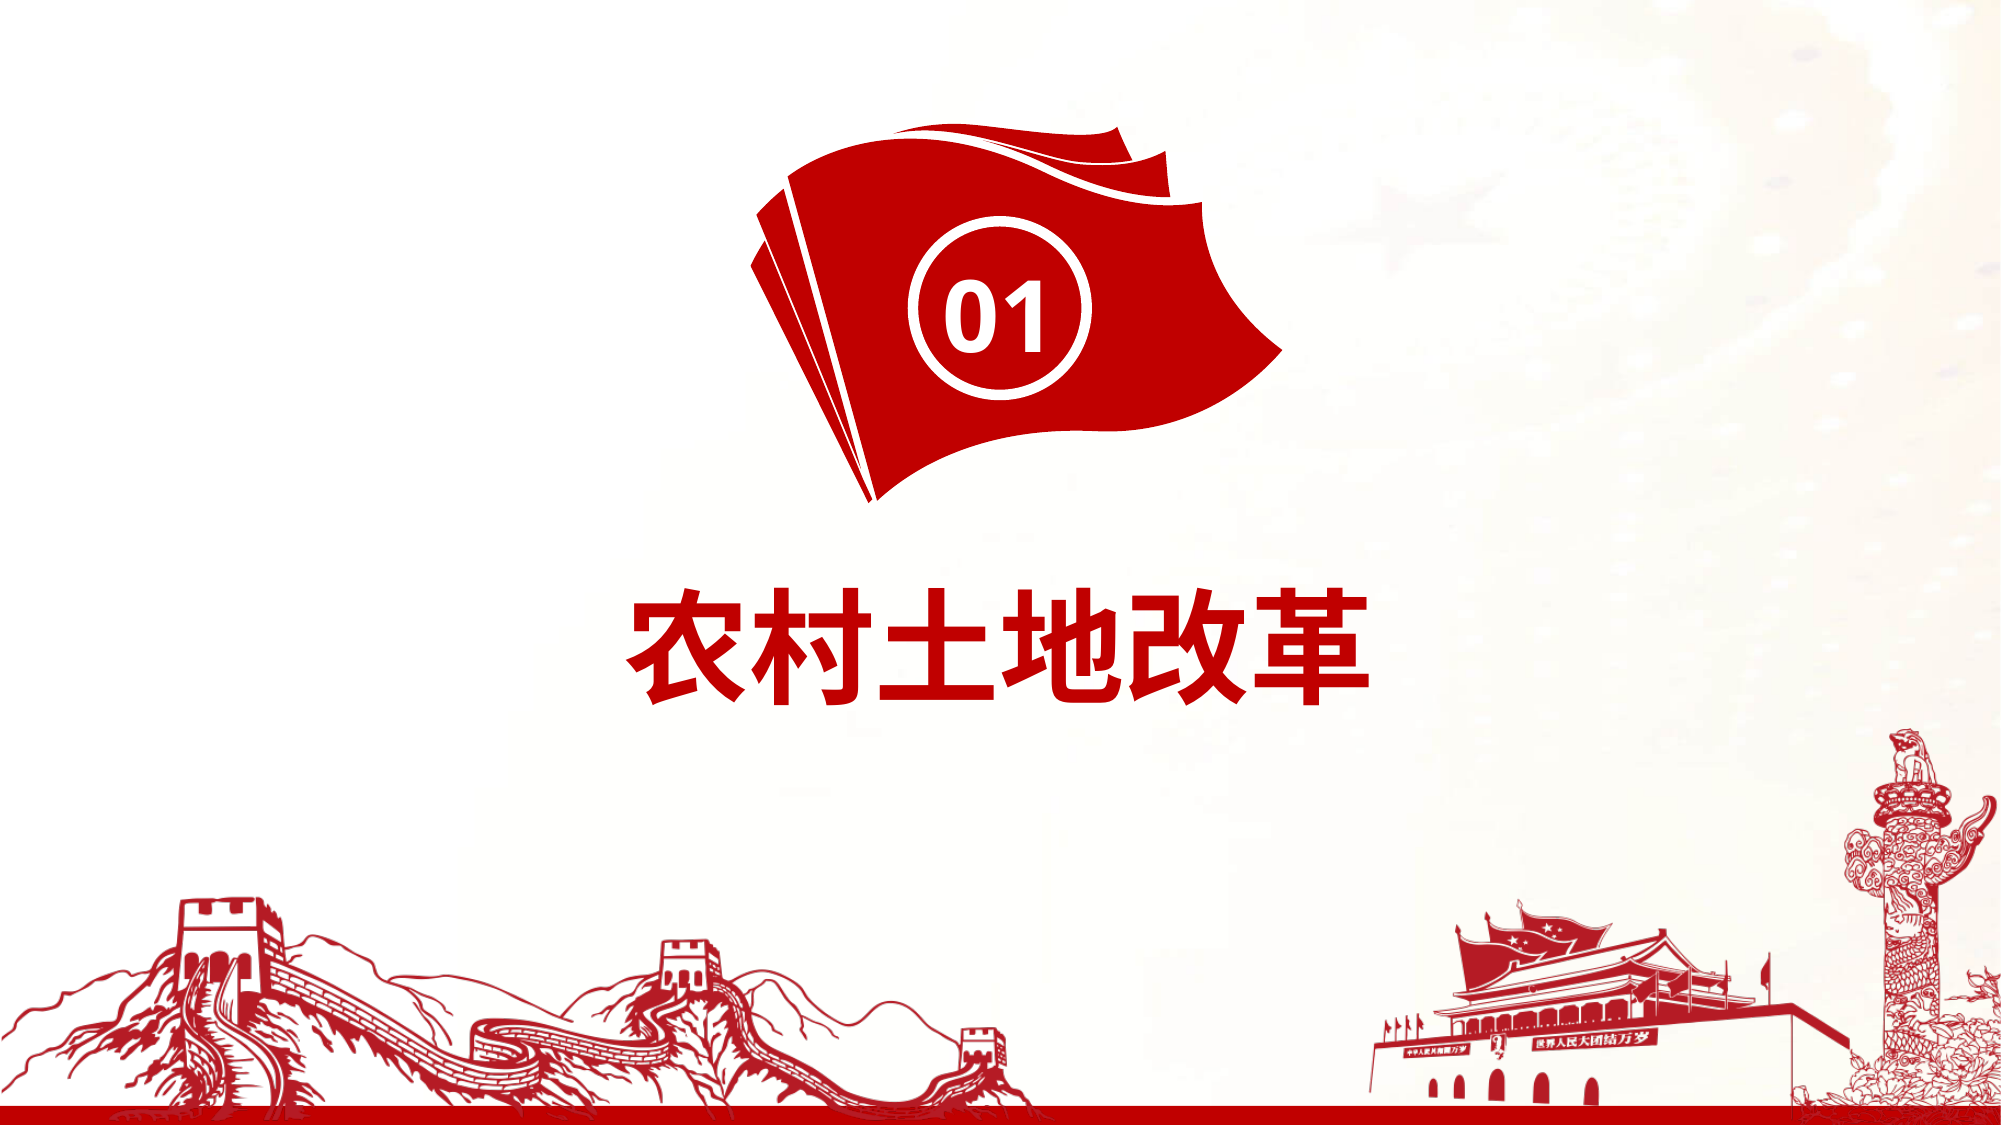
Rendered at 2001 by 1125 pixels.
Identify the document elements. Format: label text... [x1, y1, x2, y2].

text_box [893, 123, 1171, 198]
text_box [907, 215, 1093, 401]
text_box [750, 188, 873, 504]
text_box [787, 138, 1283, 501]
picture [0, 0, 2001, 1125]
text_box 农村土地改革 [145, 562, 1855, 727]
